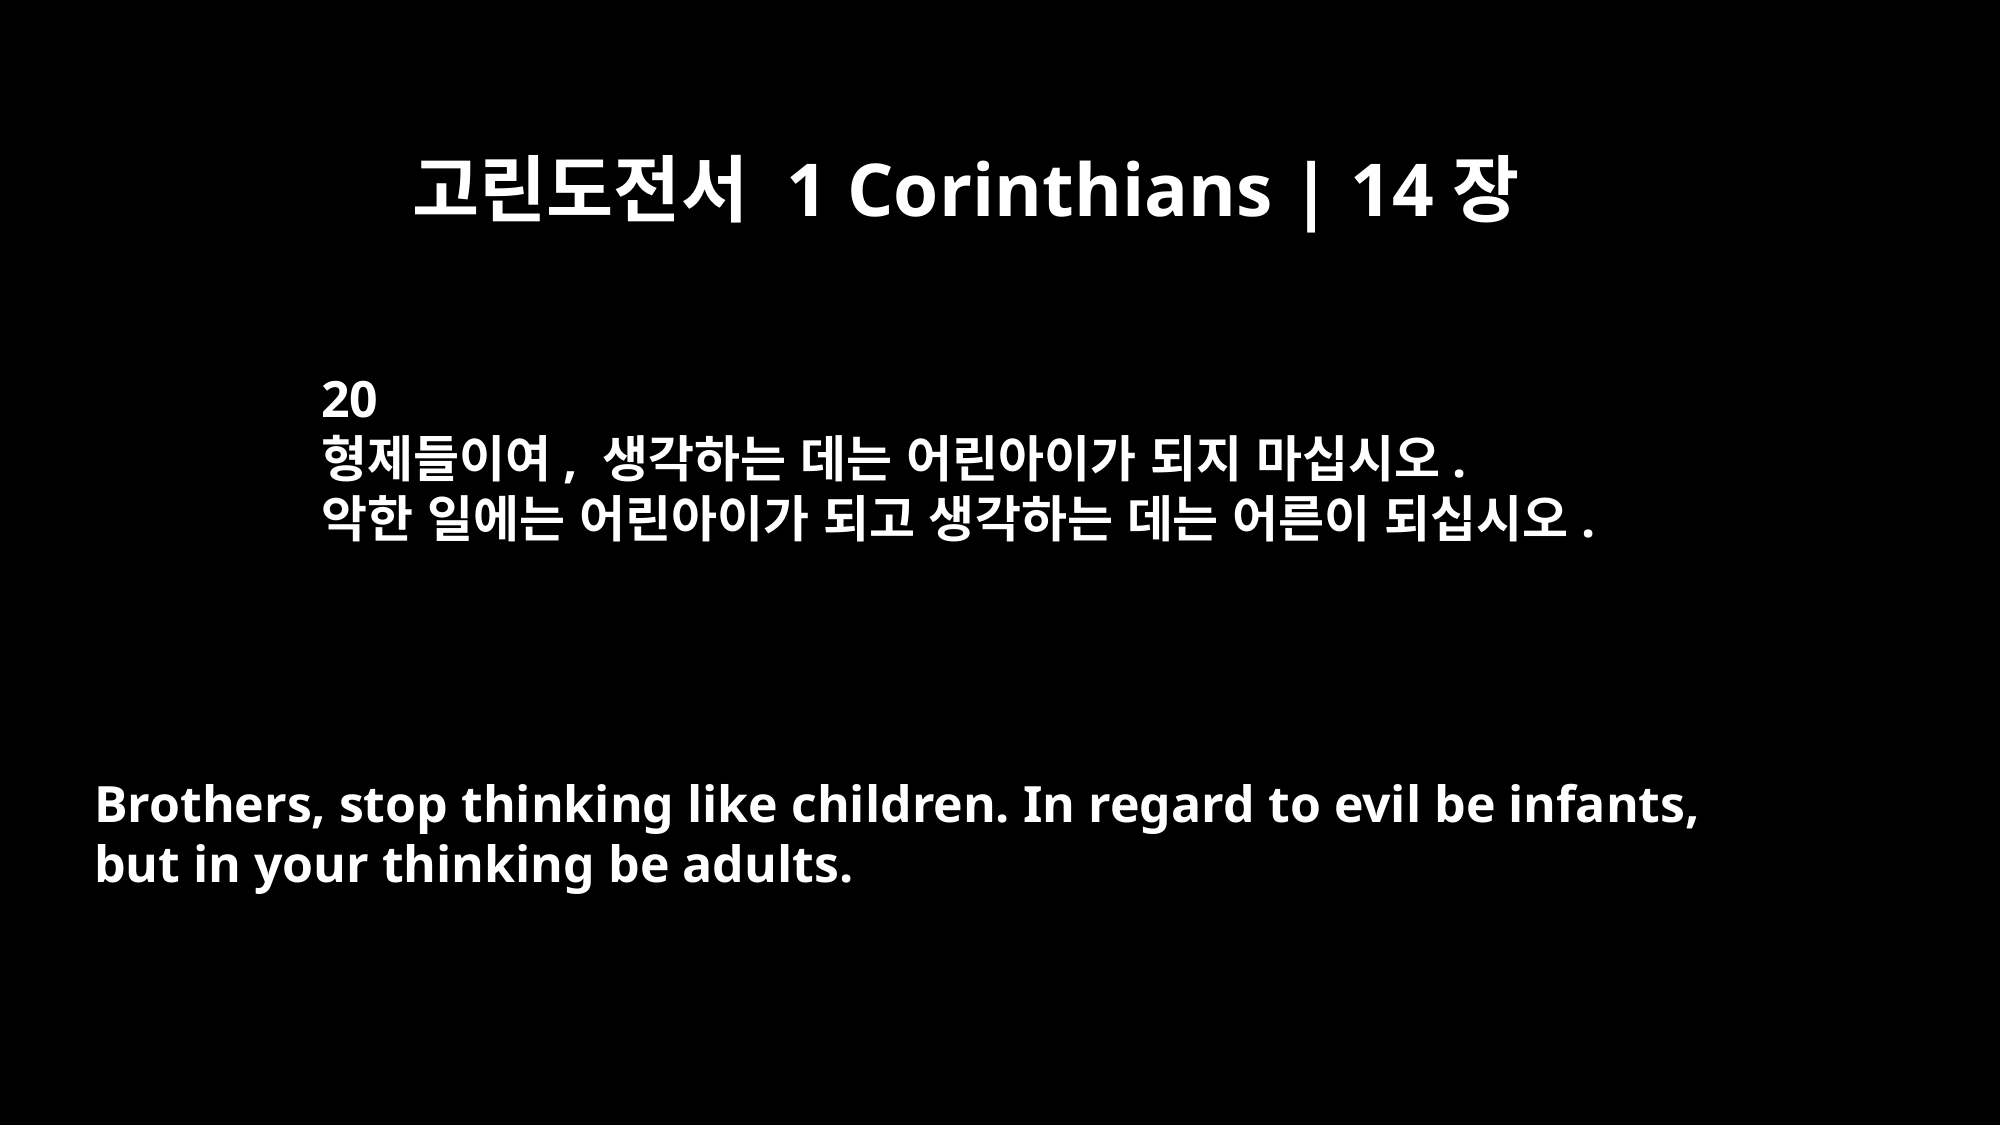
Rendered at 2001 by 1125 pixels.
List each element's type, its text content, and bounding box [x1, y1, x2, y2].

text_box 20 형제들이여, 생각하는 데는 어린아이가 되지 마십시오. 악한 일에는 어린아이가 되고 생각하는 데는 어른이 되십시오. [306, 359, 1611, 555]
text_box Brothers, stop thinking like children. In regard to evil be infants, but in your thinking be adults. [79, 764, 1729, 900]
text_box 고린도전서 1 Corinthians | 14장 [397, 136, 1535, 239]
